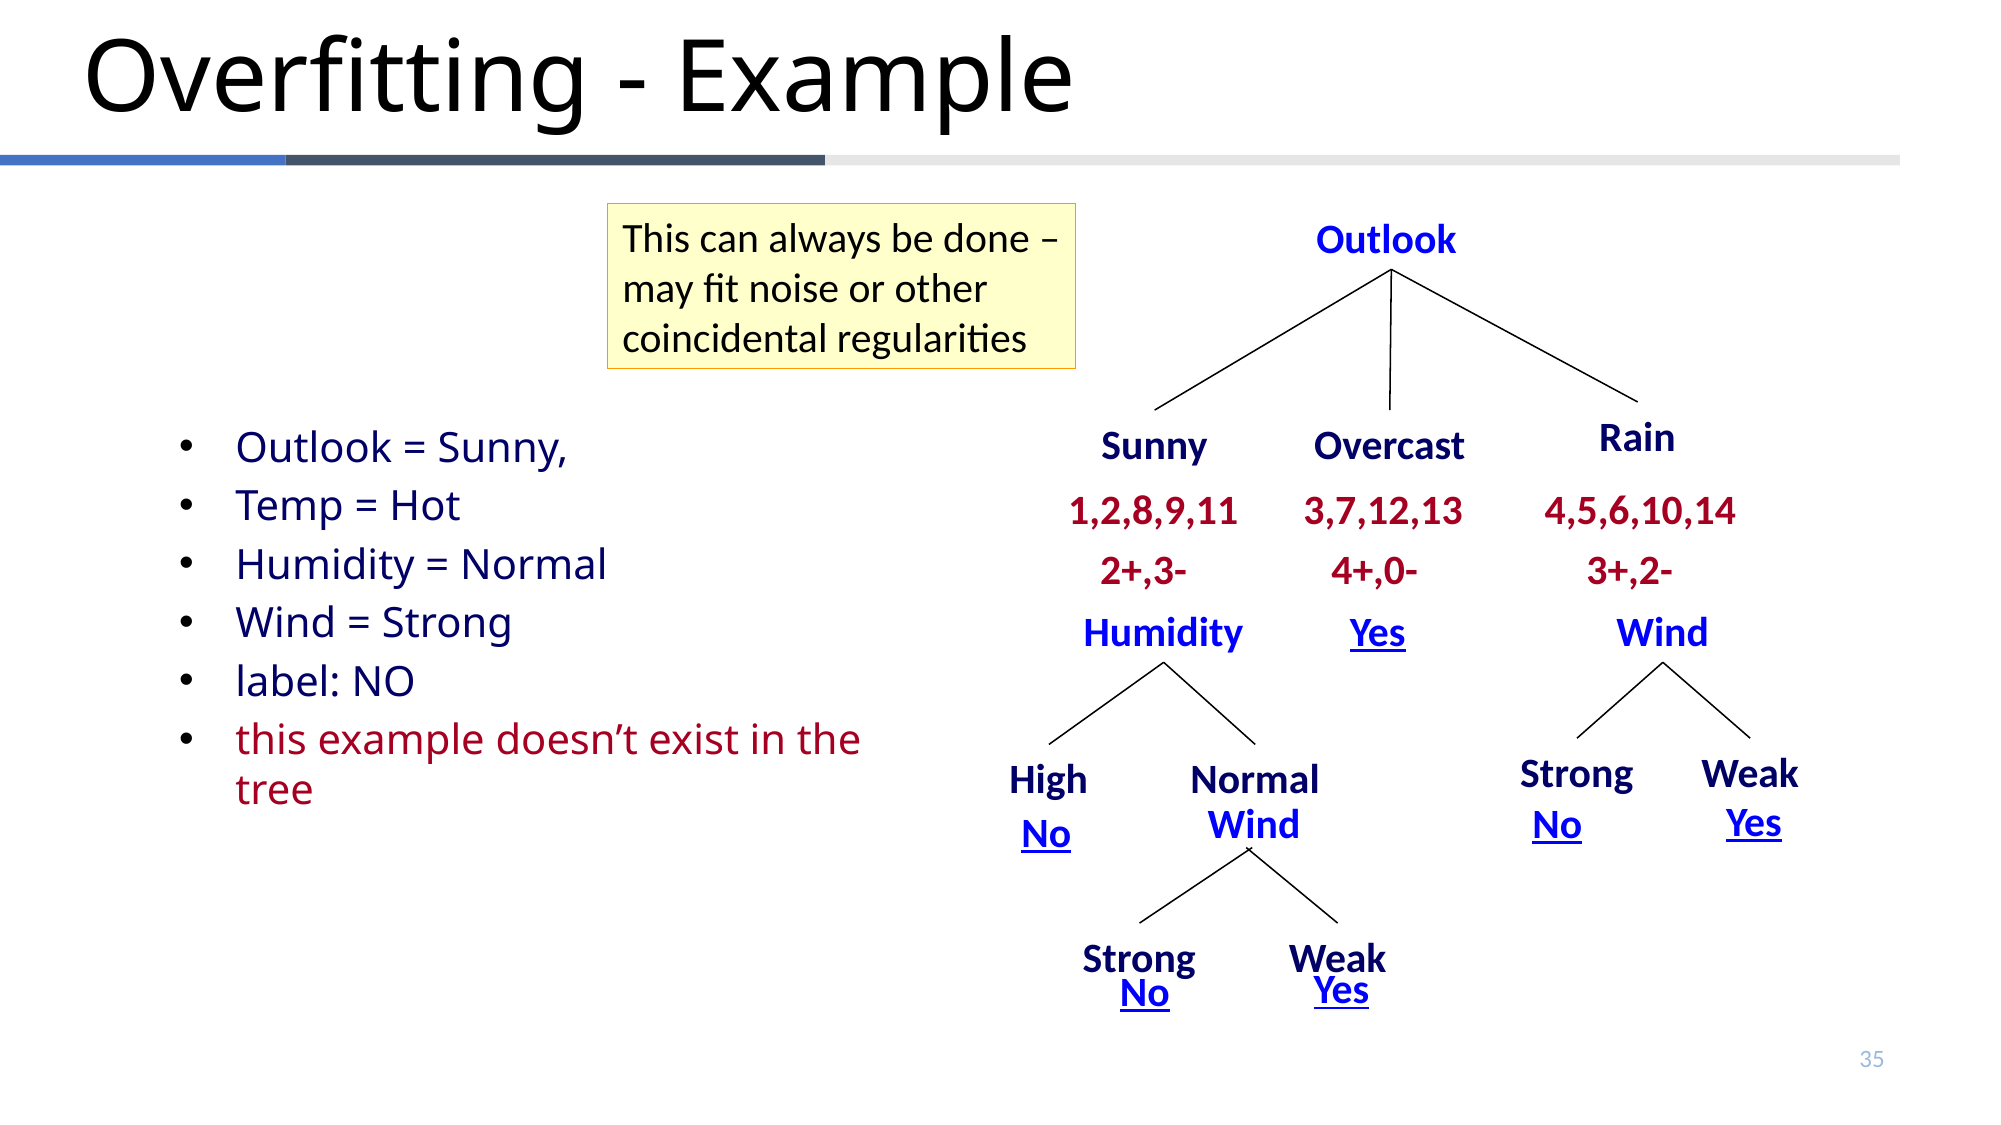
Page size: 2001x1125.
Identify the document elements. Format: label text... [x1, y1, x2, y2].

text_box Outlook = Sunny, Temp = Hot Humidity = Normal Wind = Strong label: NO this example doesn’t exist in the tree [159, 352, 967, 1125]
text_box This can always be done – may fit noise or other coincidental regularities [607, 203, 1076, 369]
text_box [994, 204, 1815, 1023]
slide_number 35 [1433, 1027, 1900, 1088]
title Overfitting - Example [67, 3, 1868, 156]
